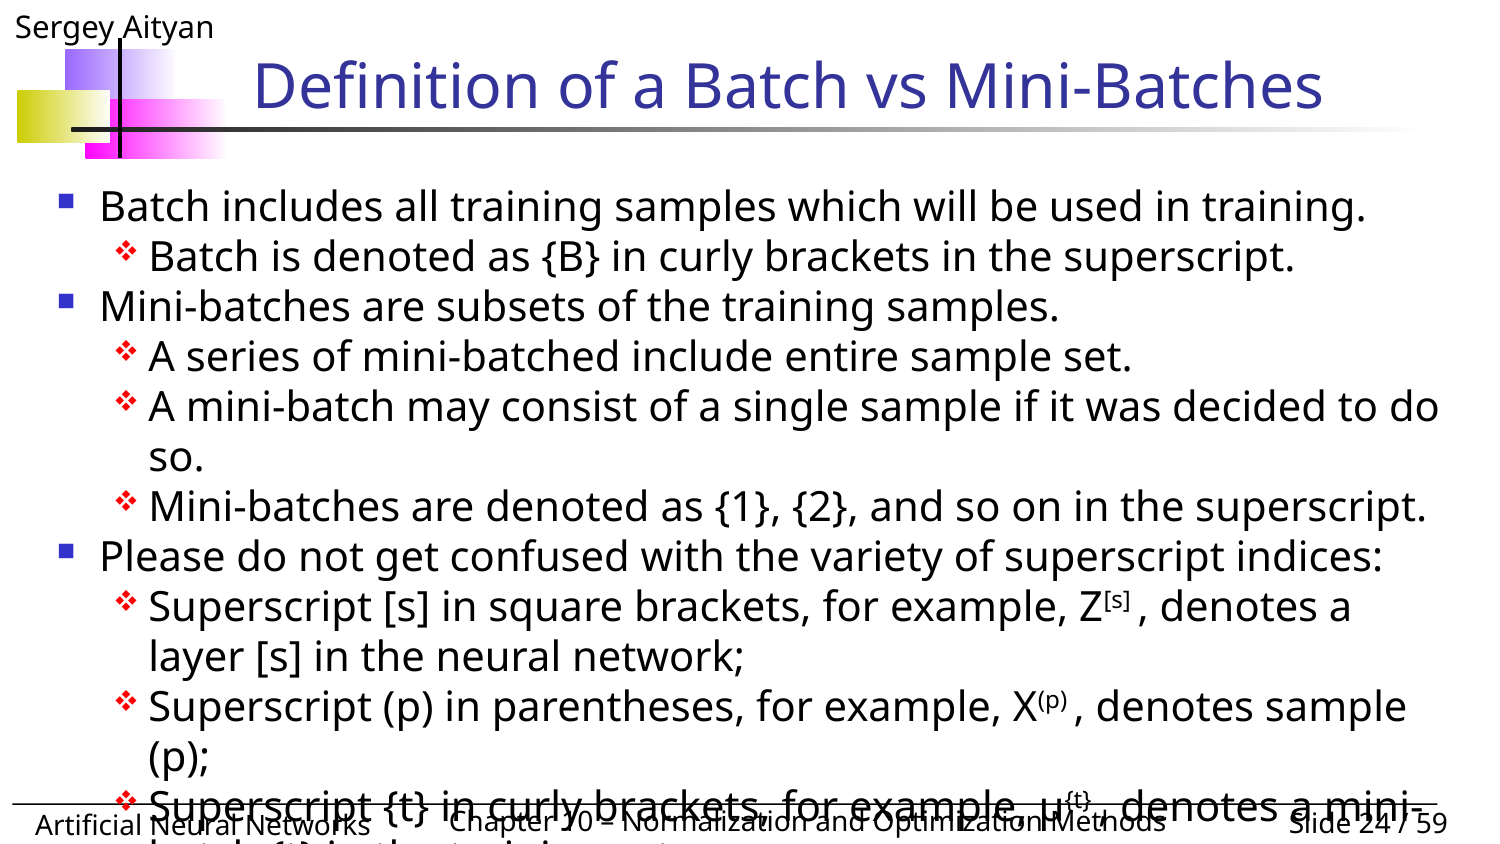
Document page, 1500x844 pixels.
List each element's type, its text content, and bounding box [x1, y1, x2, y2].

list Batch includes all training samples which will be used in training. Batch is denoted as {B} in curly brackets in the superscript. Mini-batches are subsets of the training samples. A series of mini-batched include entire sample set. A mini-batch may consist of a single sample if it was decided to do so. Mini-batches are denoted as {1}, {2}, and so on in the superscript. Please do not get confused with the variety of superscript indices: Superscript [s] in square brackets, for example, Z[s] , denotes a layer [s] in the neural network; Superscript (p) in parentheses, for example, X(p) , denotes sample (p); Superscript {t} in curly brackets, for example, μ{t} , denotes a mini-batch {t} in the training set. [41, 171, 1459, 756]
title Definition of a Batch vs Mini-Batches [237, 47, 1350, 129]
